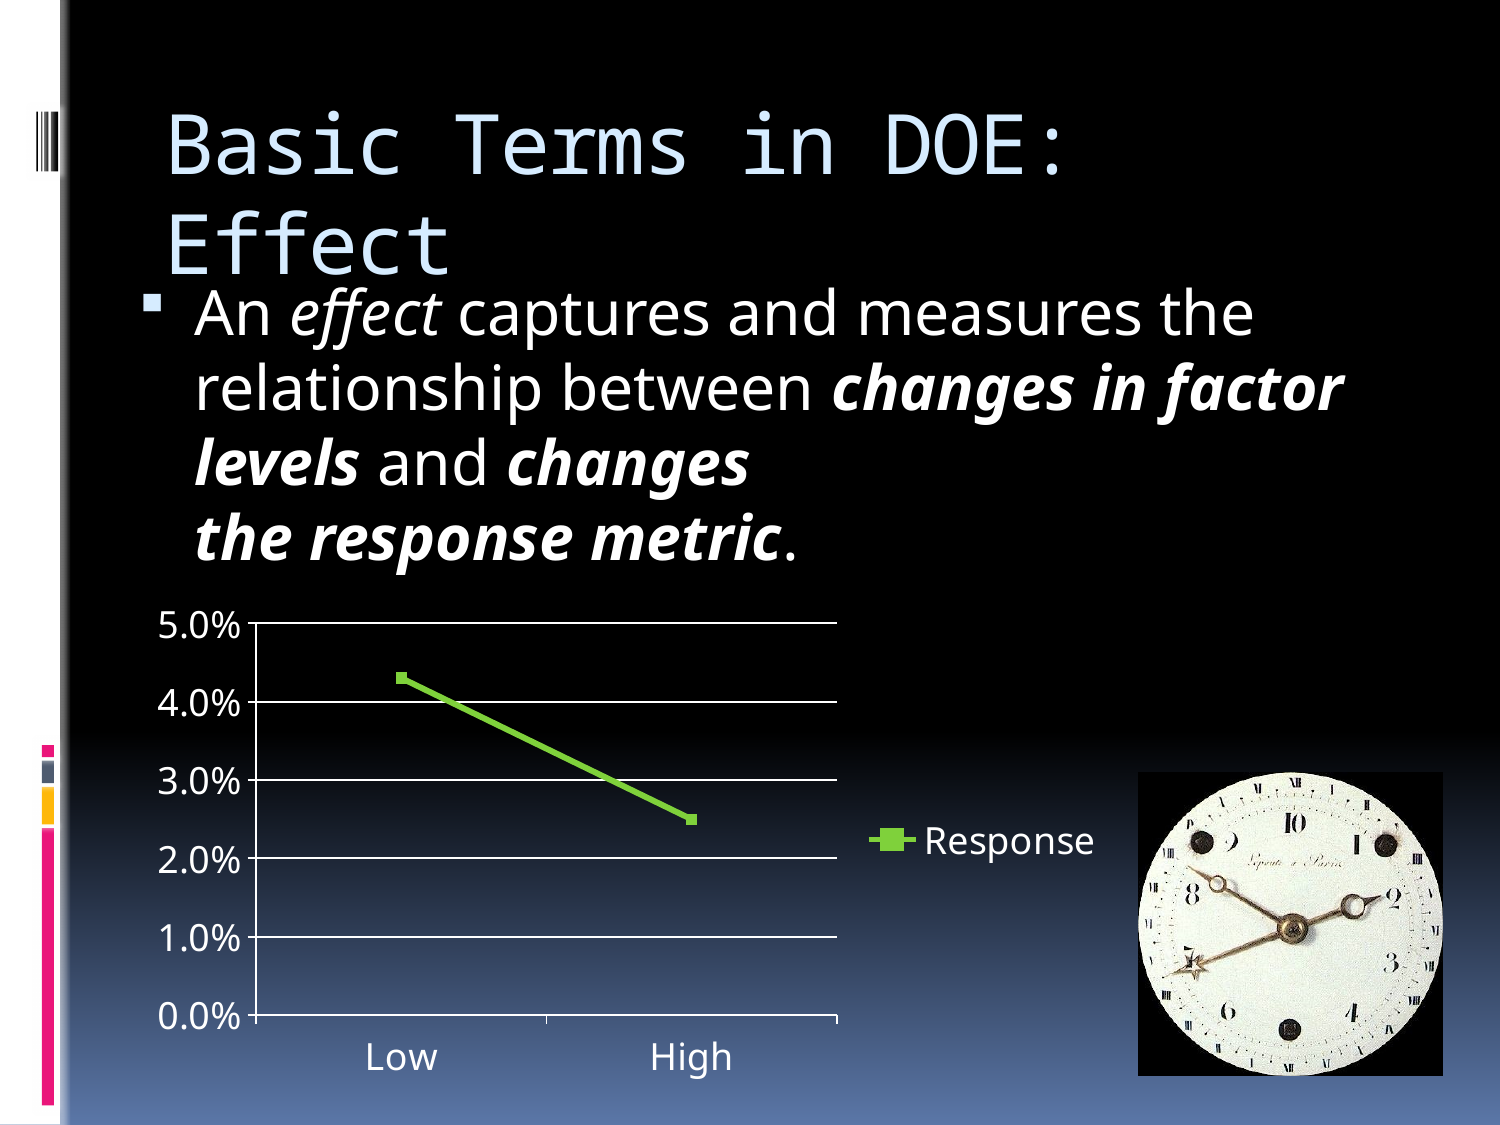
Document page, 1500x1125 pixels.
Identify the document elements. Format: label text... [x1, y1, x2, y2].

title Basic Terms in DOE: Effect [150, 83, 1425, 234]
list An effect captures and measures the relationship between changes in factor levels and changes the response metric. [112, 175, 1400, 829]
picture [1138, 772, 1444, 1077]
chart [137, 587, 1122, 1093]
